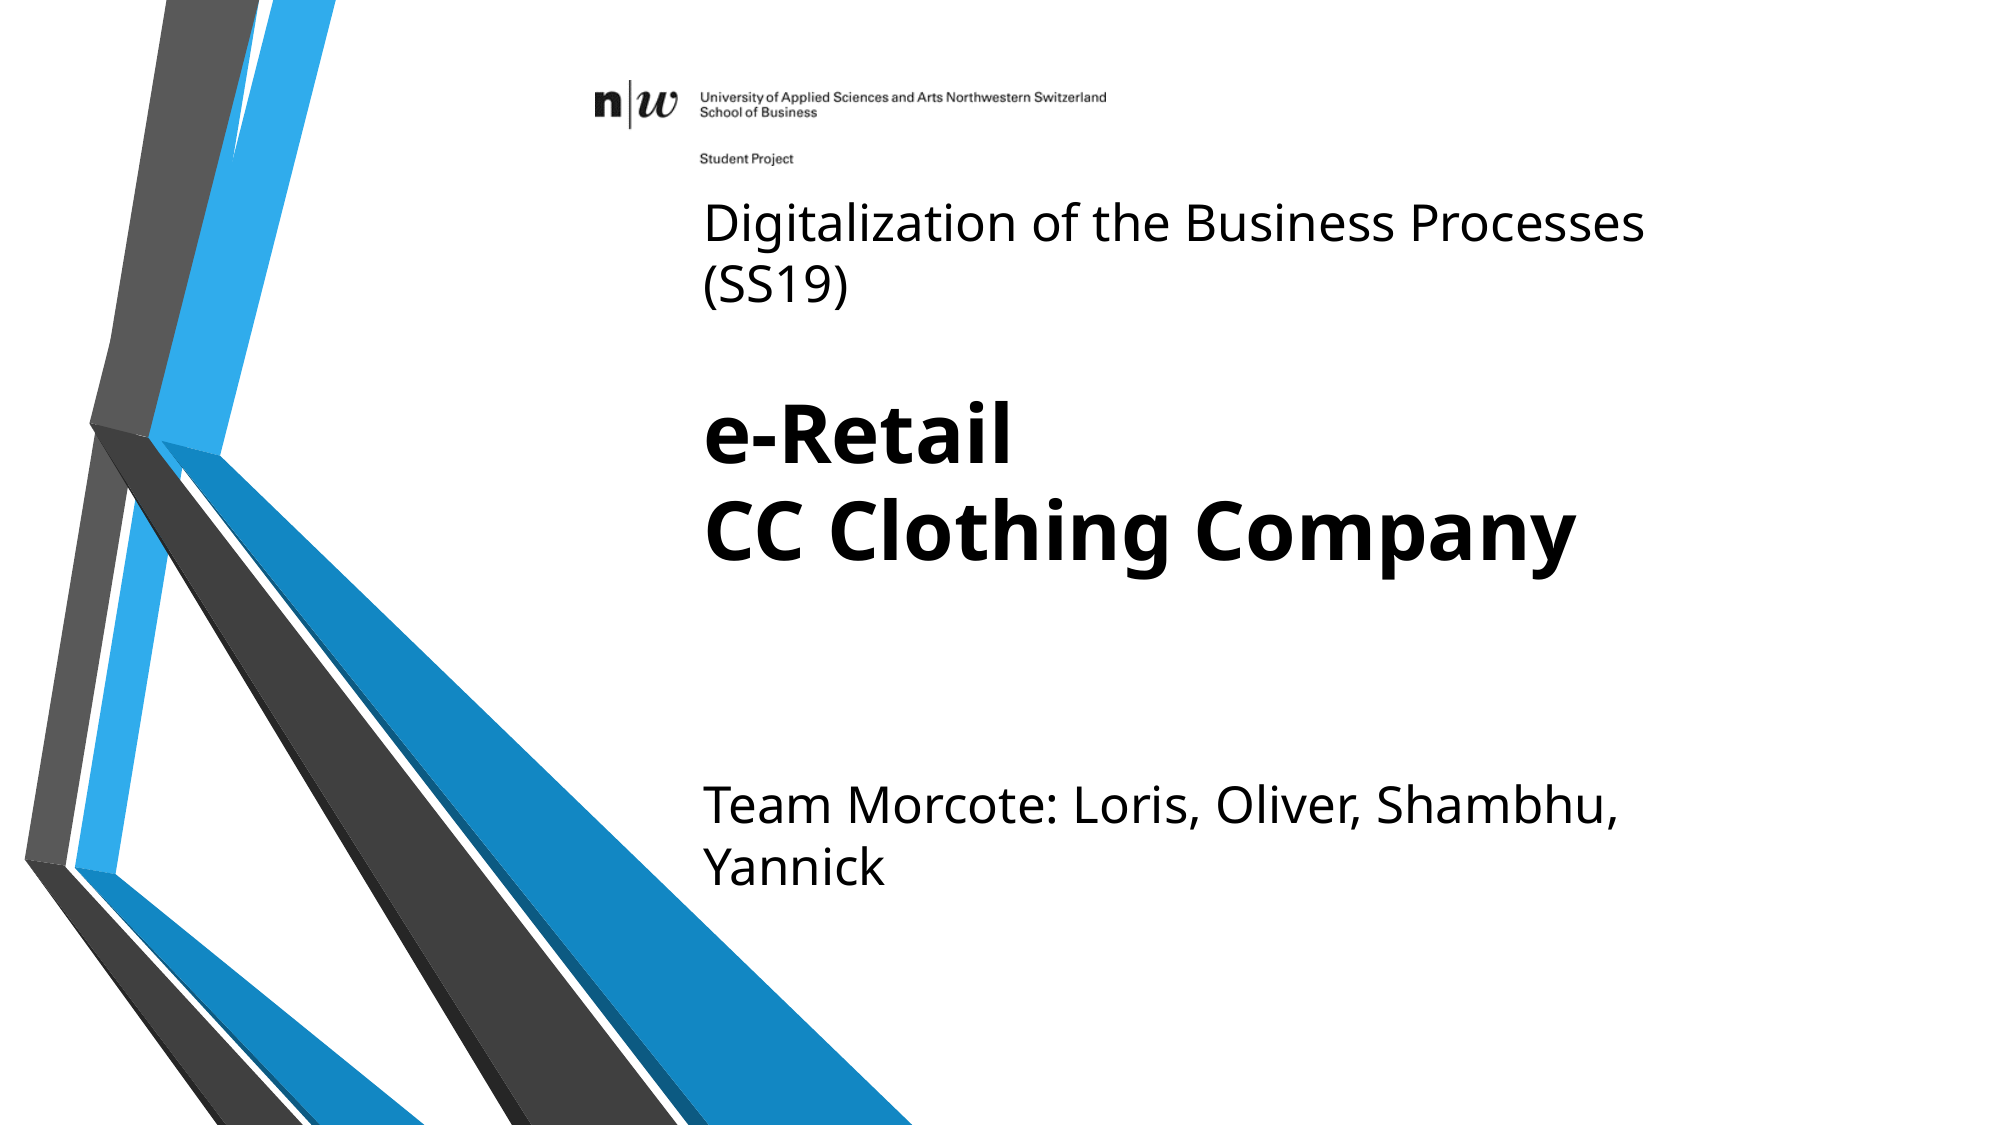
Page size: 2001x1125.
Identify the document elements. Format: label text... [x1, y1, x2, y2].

picture [594, 80, 1107, 167]
title Digitalization of the Business Processes (SS19) e-Retail CC Clothing Company Team Morcote: Loris, Oliver, Shambhu, Yannick [688, 180, 1806, 903]
